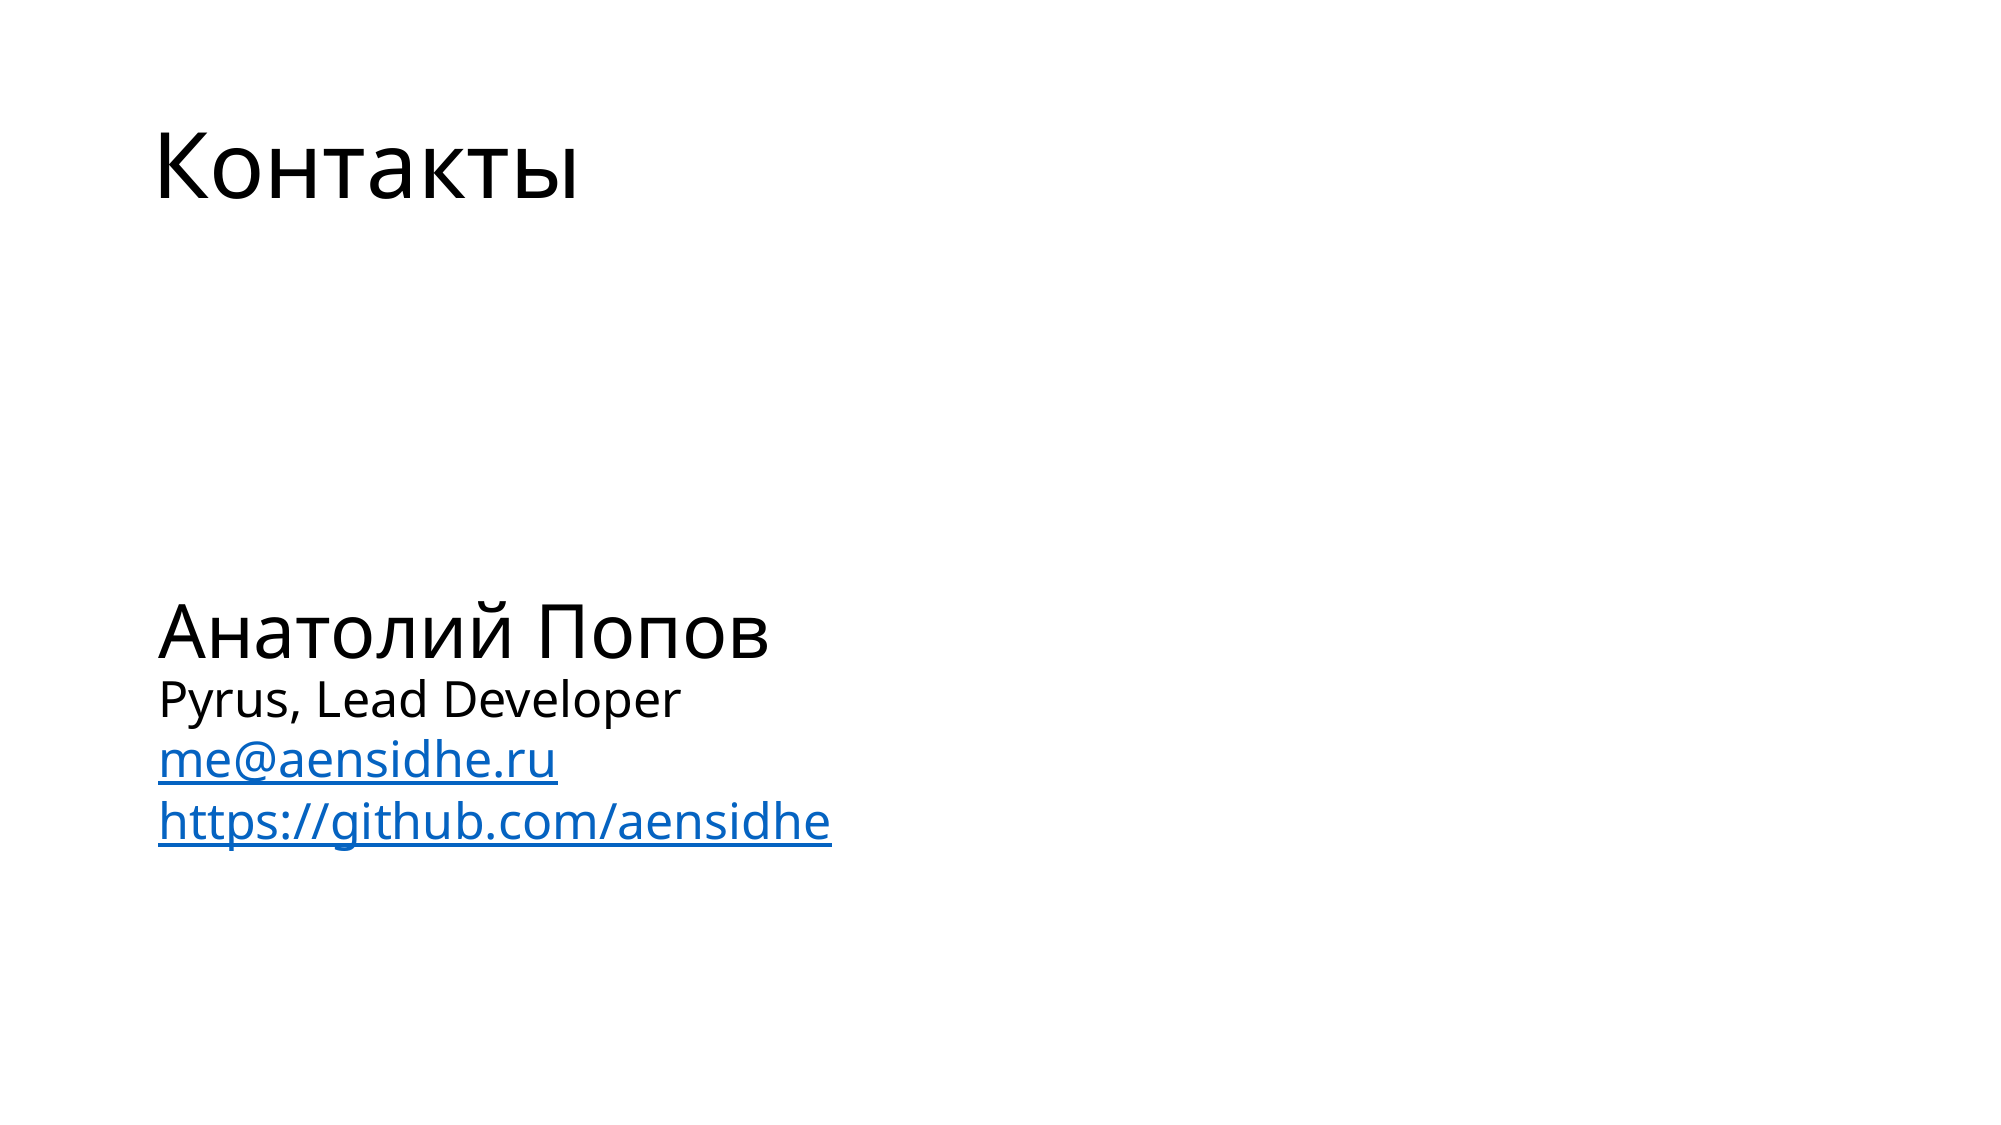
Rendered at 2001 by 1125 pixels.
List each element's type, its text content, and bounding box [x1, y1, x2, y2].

text_box Анатолий Попов Pyrus, Lead Developer me@aensidhe.ru https://github.com/aensidhe [143, 526, 1869, 919]
title Контакты [137, 59, 1863, 278]
